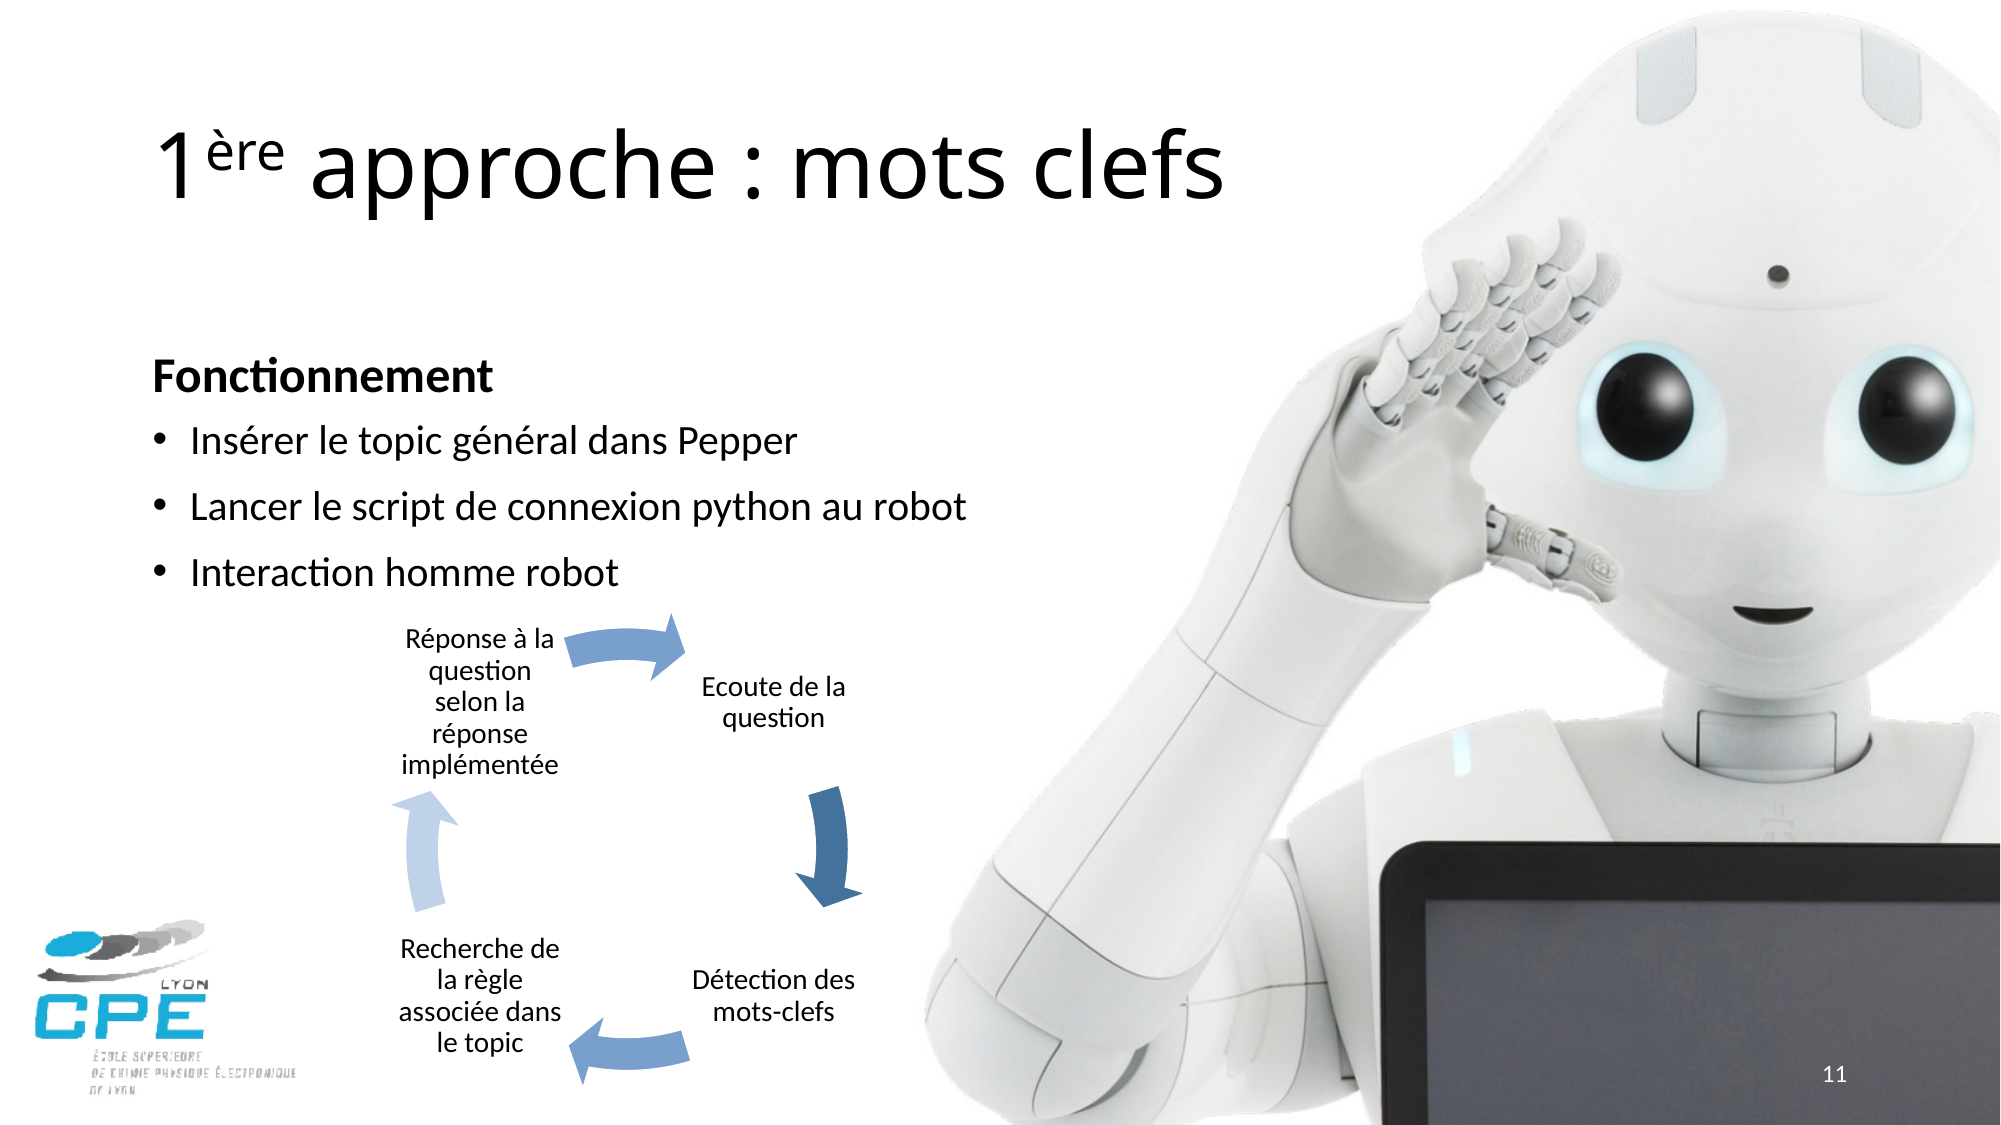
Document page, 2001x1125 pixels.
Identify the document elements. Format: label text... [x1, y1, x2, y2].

picture [0, 0, 2001, 1125]
text_box Insérer le topic général dans Pepper Lancer le script de connexion python au robot Interaction homme robot [137, 410, 984, 1016]
list Fonctionnement [137, 275, 984, 410]
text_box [270, 605, 984, 1094]
slide_number 11 [1412, 1042, 1863, 1103]
title 1ère approche : mots clefs [137, 59, 1863, 278]
